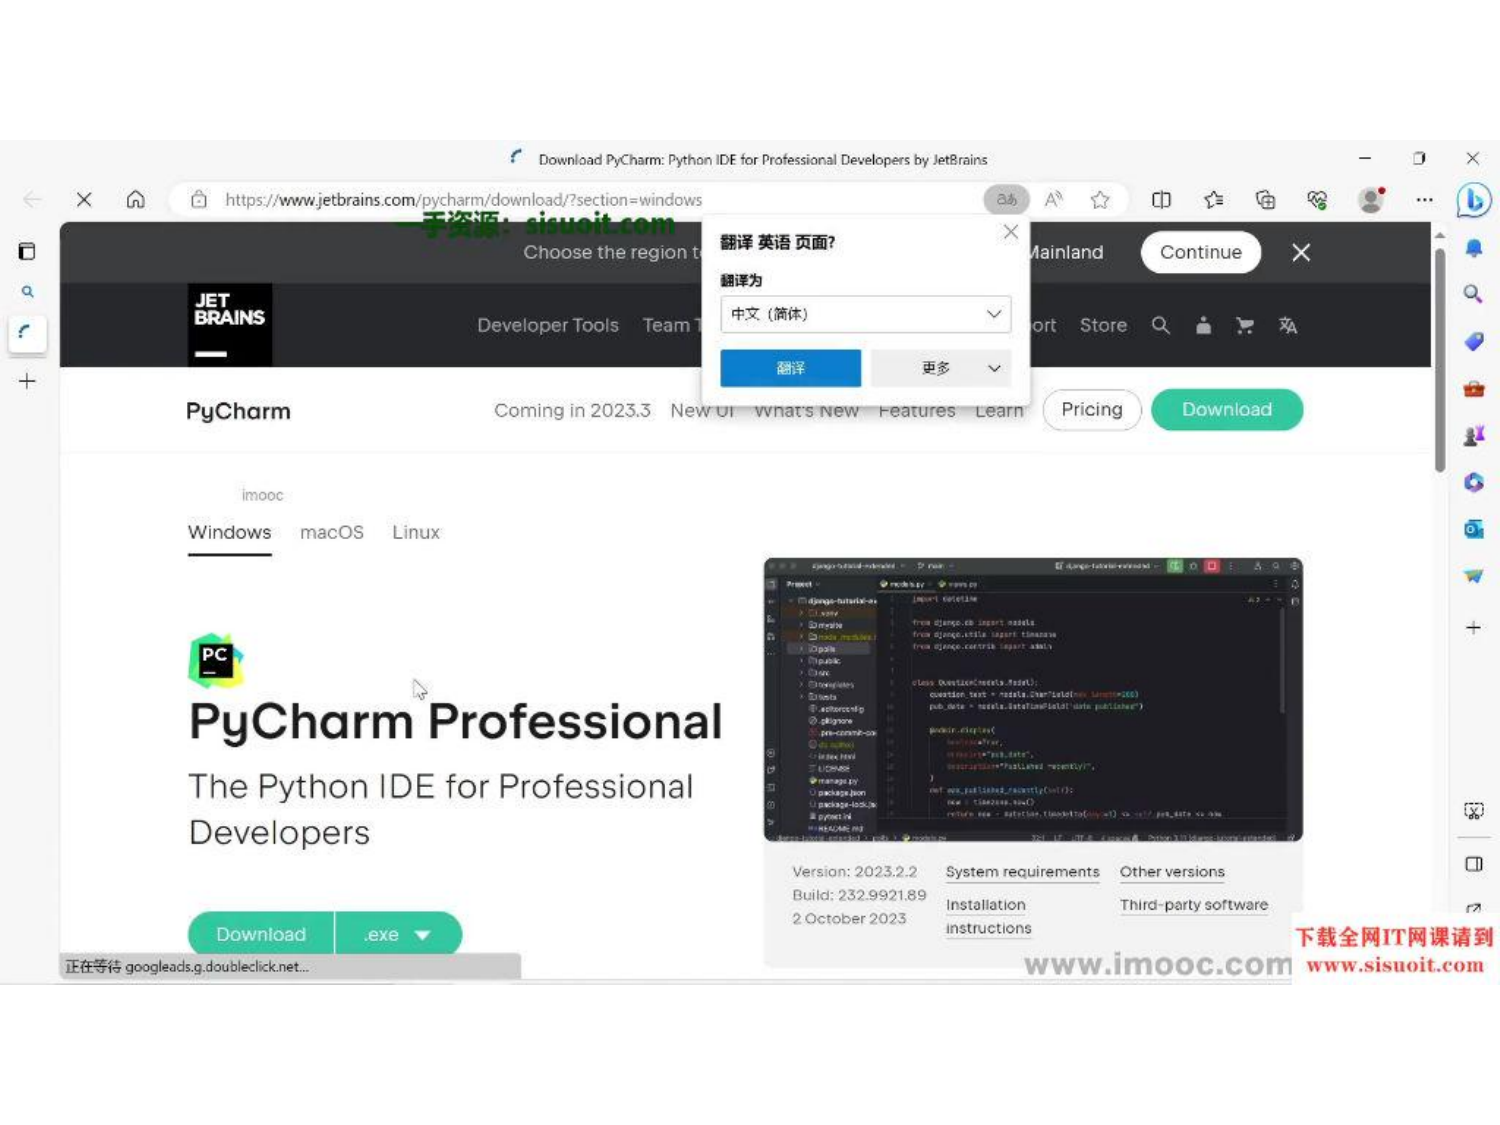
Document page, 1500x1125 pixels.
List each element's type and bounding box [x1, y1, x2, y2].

picture [0, 140, 1500, 985]
